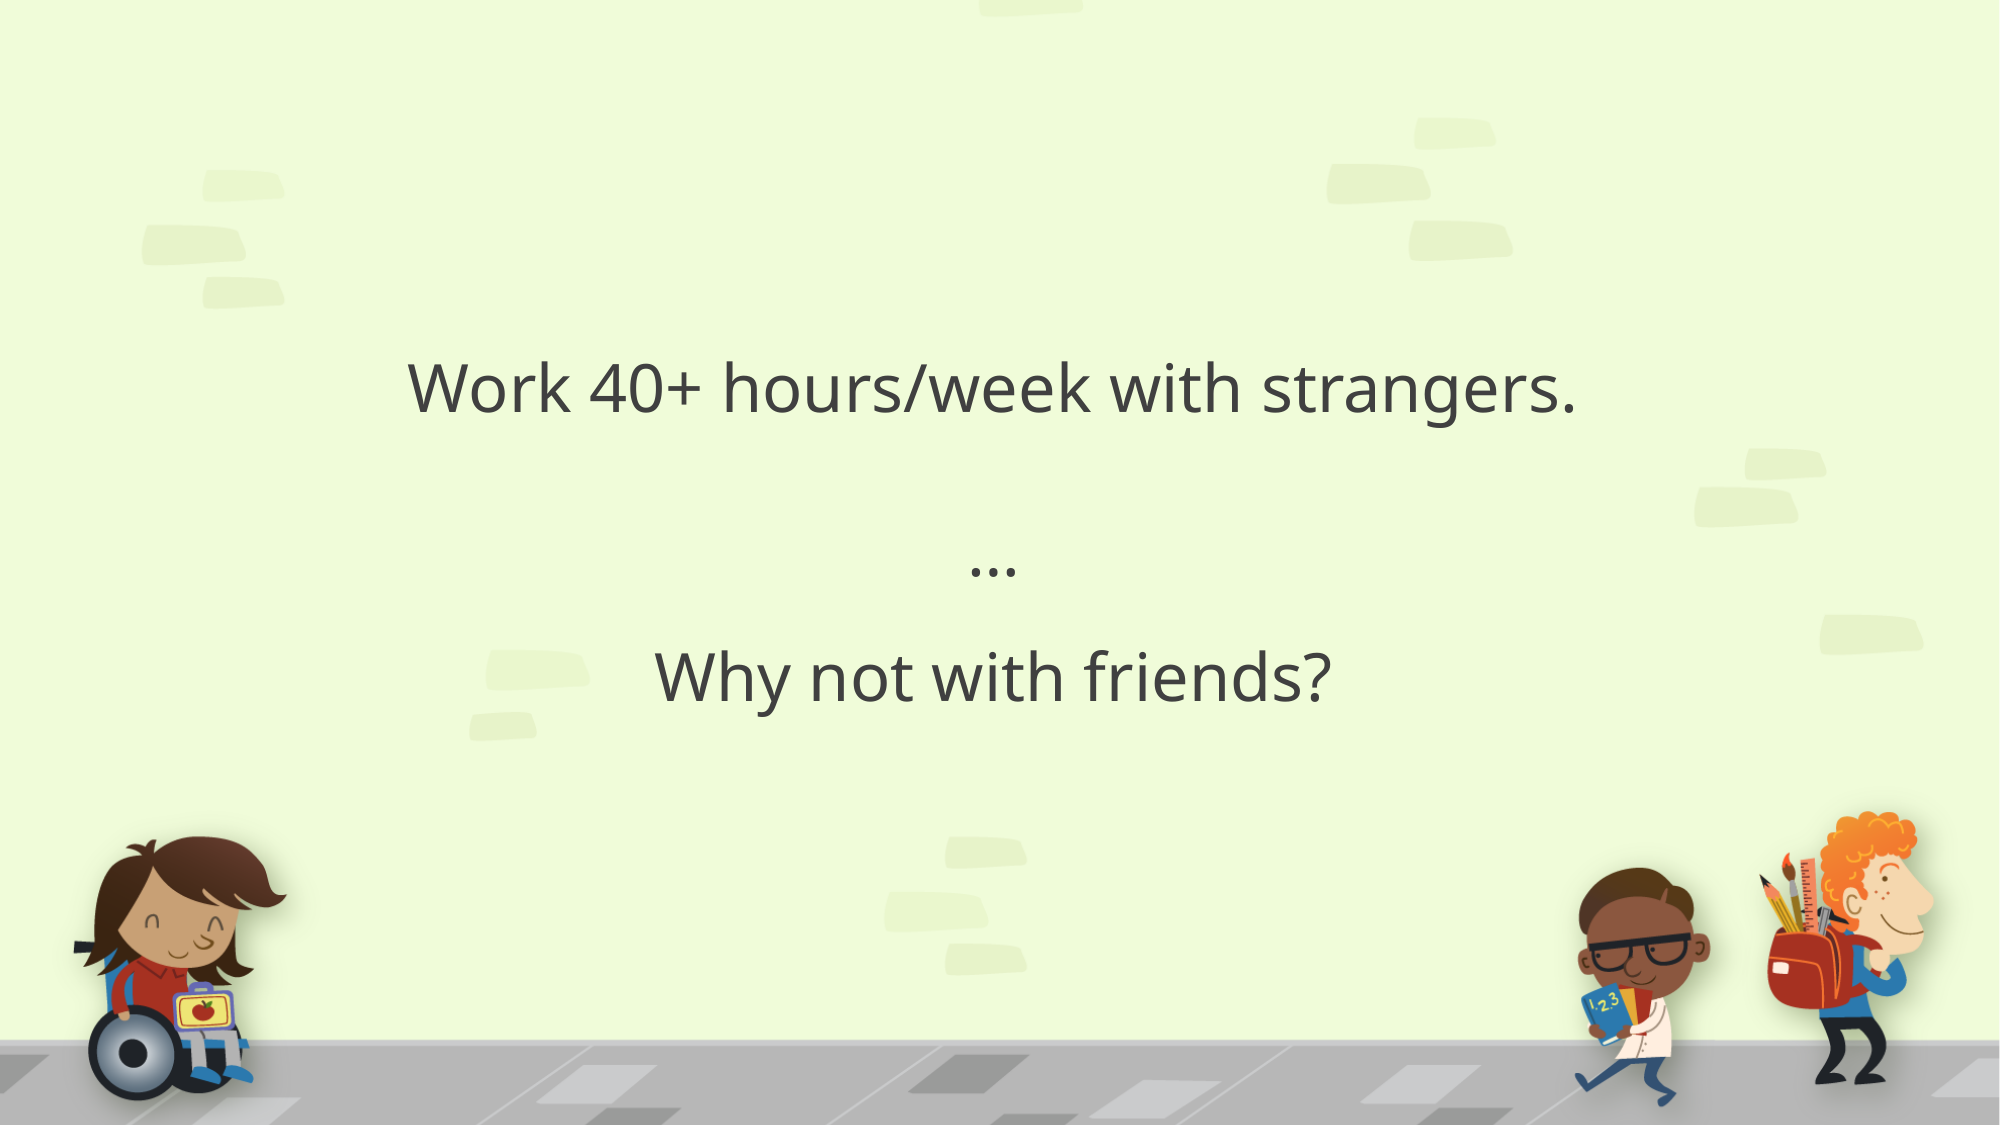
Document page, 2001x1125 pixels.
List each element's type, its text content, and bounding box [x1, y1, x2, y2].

title Work 40+ hours/week with strangers. … [187, 287, 1800, 600]
picture [0, 0, 2000, 1125]
text_box Why not with friends? [187, 624, 1800, 725]
